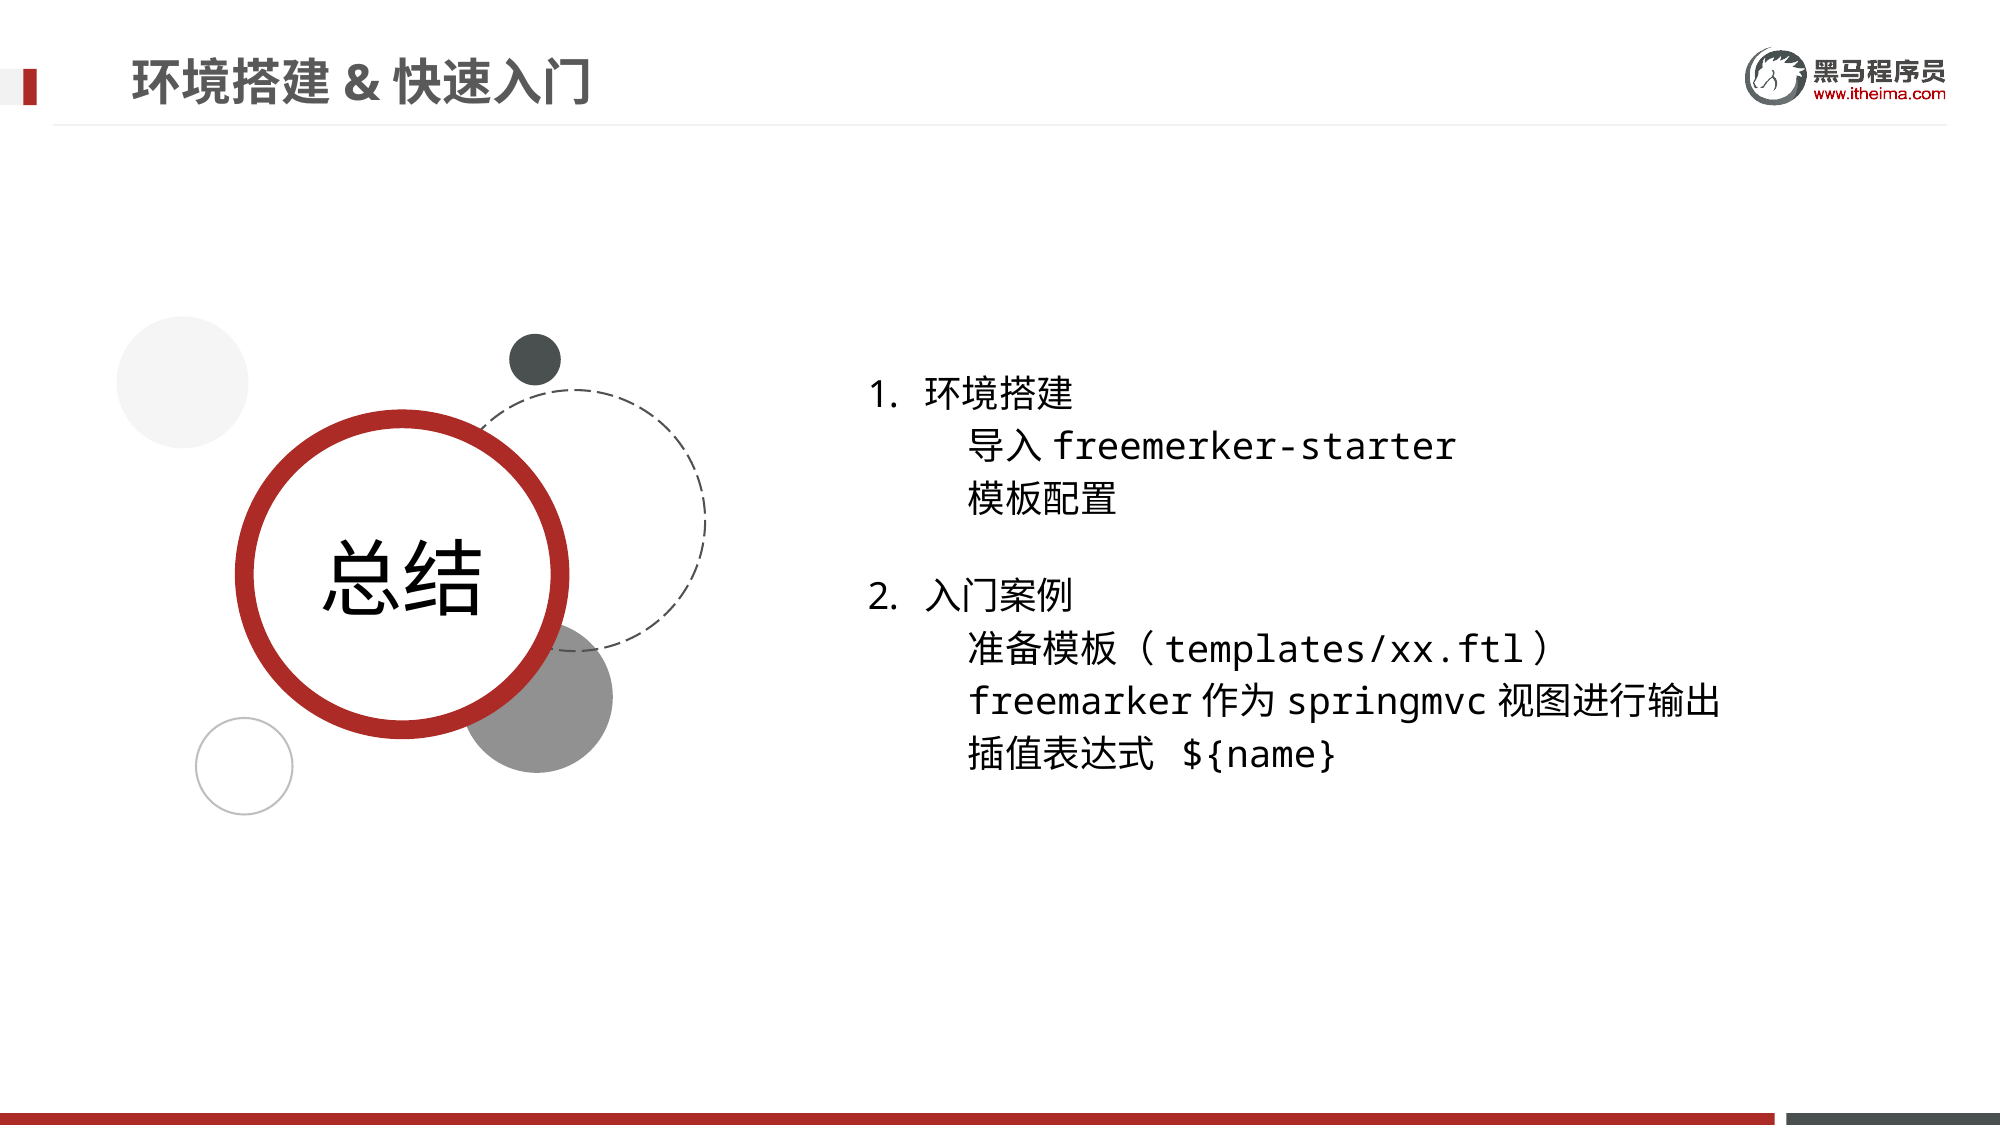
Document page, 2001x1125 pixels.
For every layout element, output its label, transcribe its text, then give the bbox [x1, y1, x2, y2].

title 环境搭建&快速入门 [116, 38, 1556, 124]
picture [1744, 46, 1946, 106]
list 环境搭建 导入freemerker-starter 模板配置 入门案例 准备模板（templates/xx.ftl） freemarker作为springmvc视图进行输出 插值表达式 ${name} [853, 179, 1869, 920]
